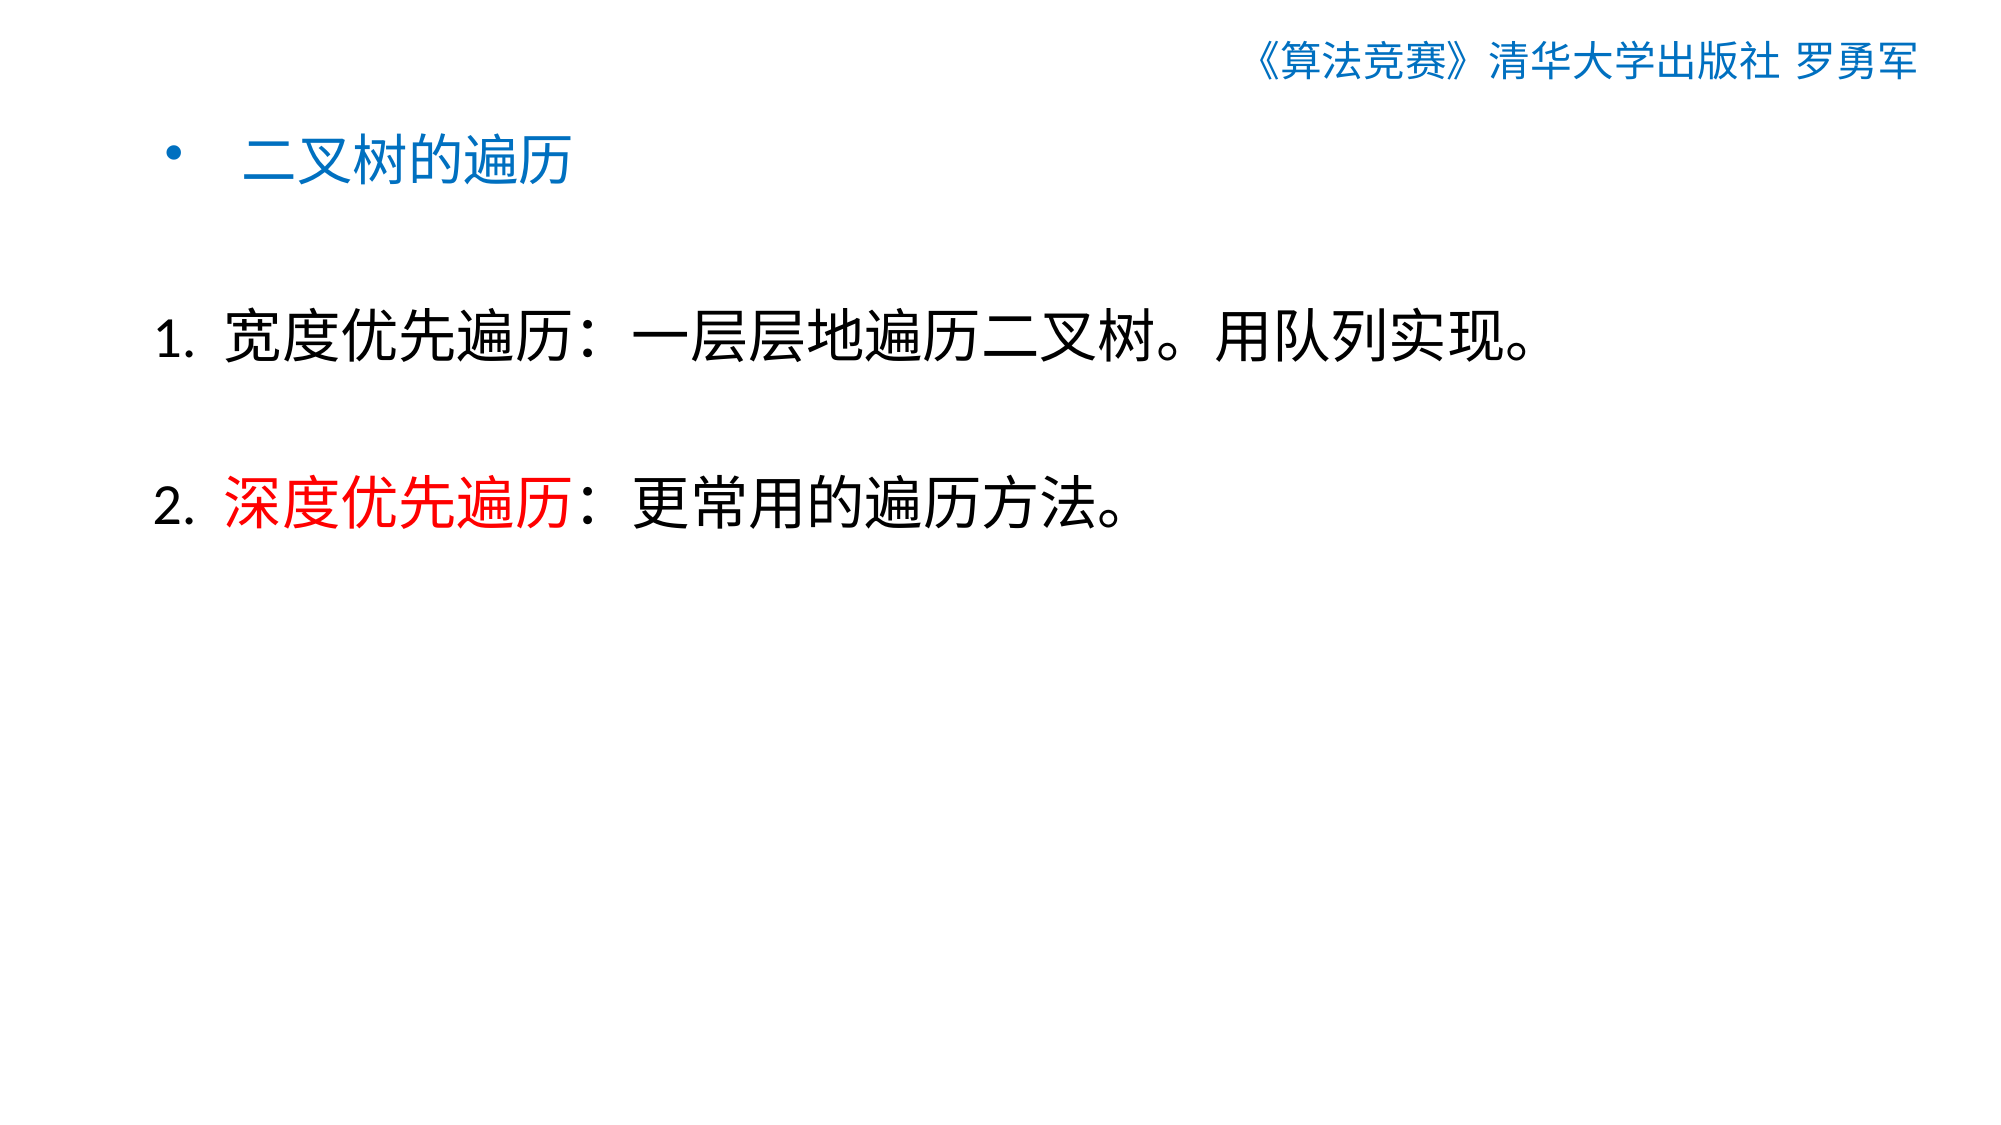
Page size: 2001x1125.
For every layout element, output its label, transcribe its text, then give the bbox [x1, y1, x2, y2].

title 二叉树的遍历 [149, 125, 766, 201]
list 1. 宽度优先遍历：一层层地遍历二叉树。用队列实现。 2. 深度优先遍历：更常用的遍历方法。 [137, 299, 1863, 1014]
footer 《算法竞赛》清华大学出版社 罗勇军 [1212, 20, 1945, 99]
